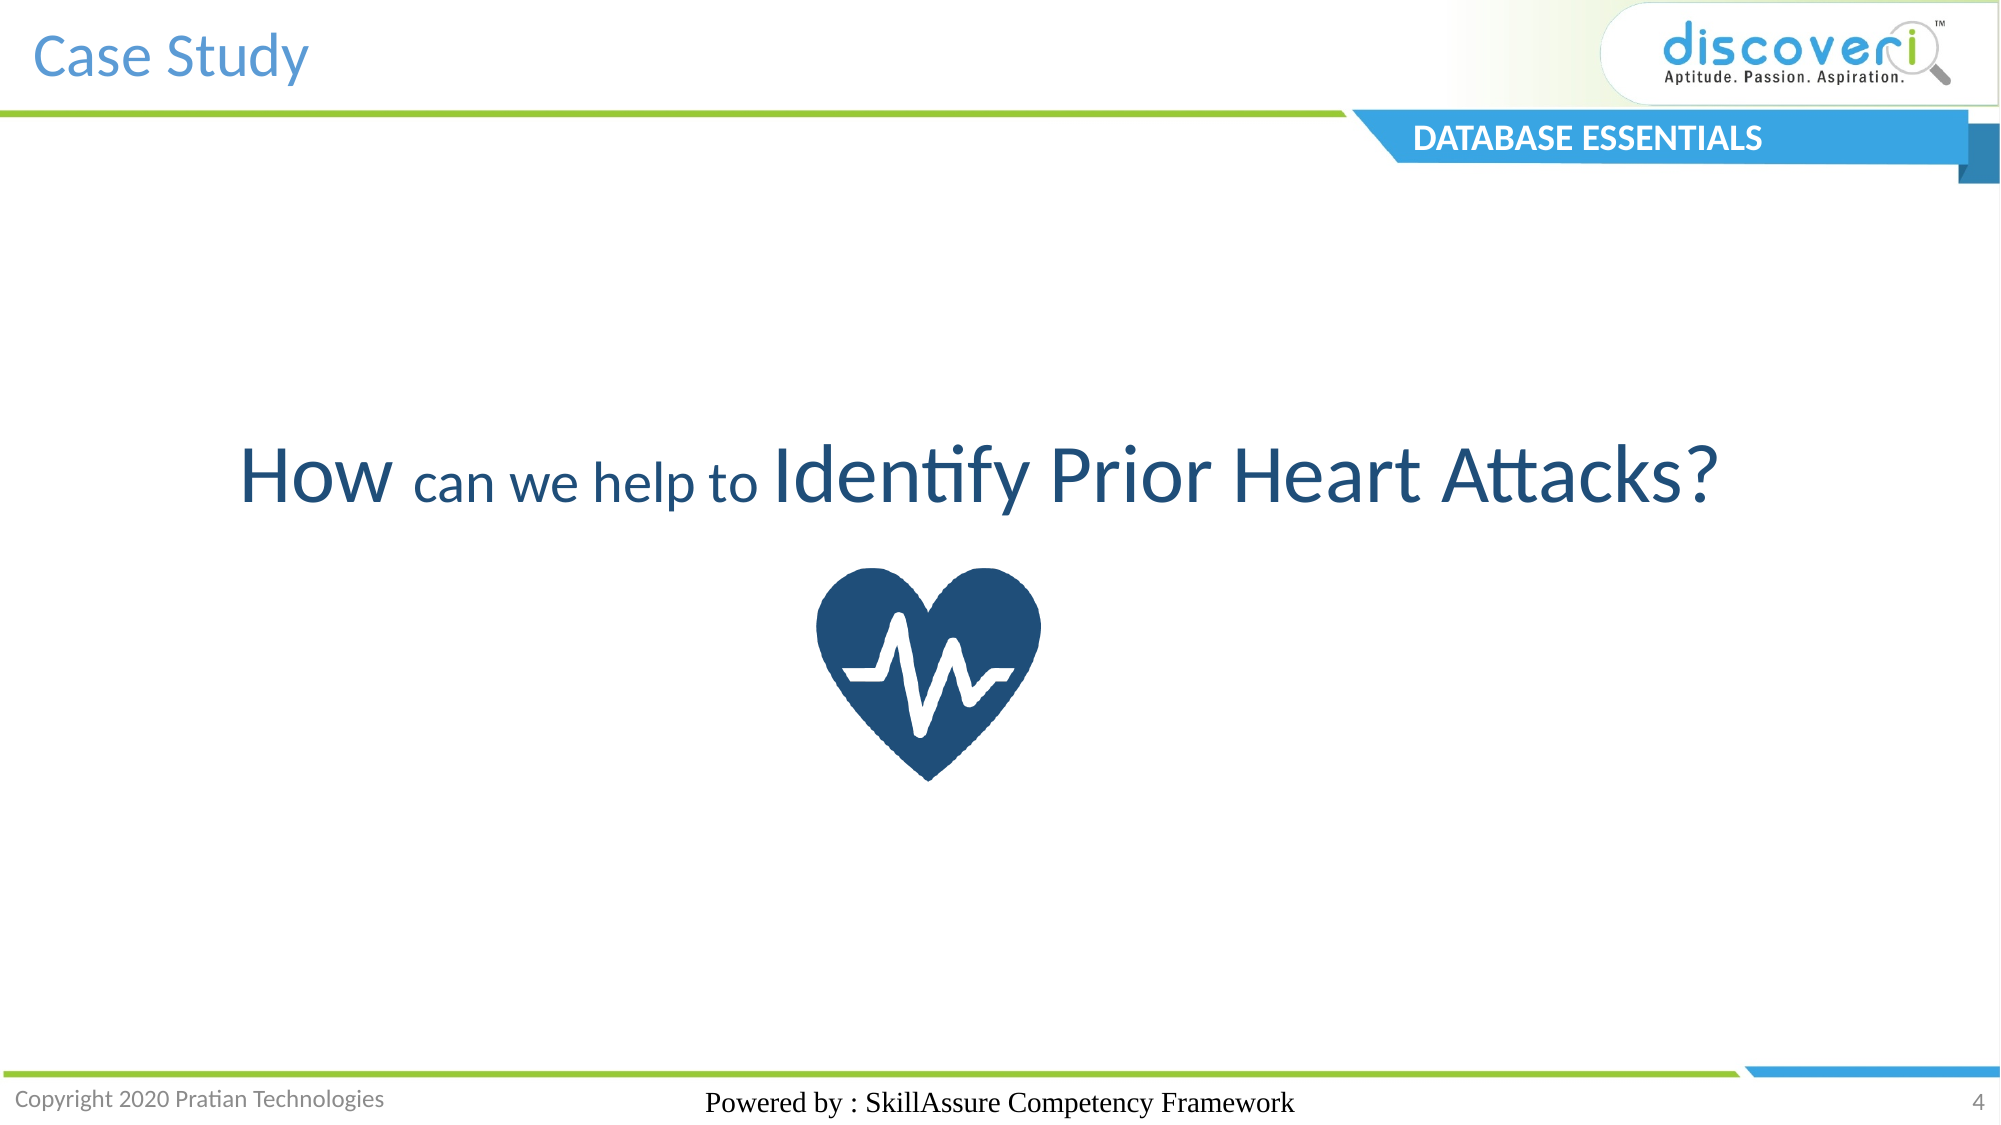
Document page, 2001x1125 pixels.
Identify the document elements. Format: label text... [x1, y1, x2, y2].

slide_number Copyright 2020 Pratian Technologies [0, 1073, 450, 1122]
footer Powered by : SkillAssure Competency Framework [662, 1077, 1338, 1125]
text_box How can we help to Identify Prior Heart Attacks? [187, 411, 1775, 527]
list DATABASE ESSENTIALS [1398, 110, 1966, 163]
slide_number 4 [1550, 1076, 2000, 1124]
title Case Study [18, 18, 1577, 95]
picture [0, 0, 2000, 1125]
